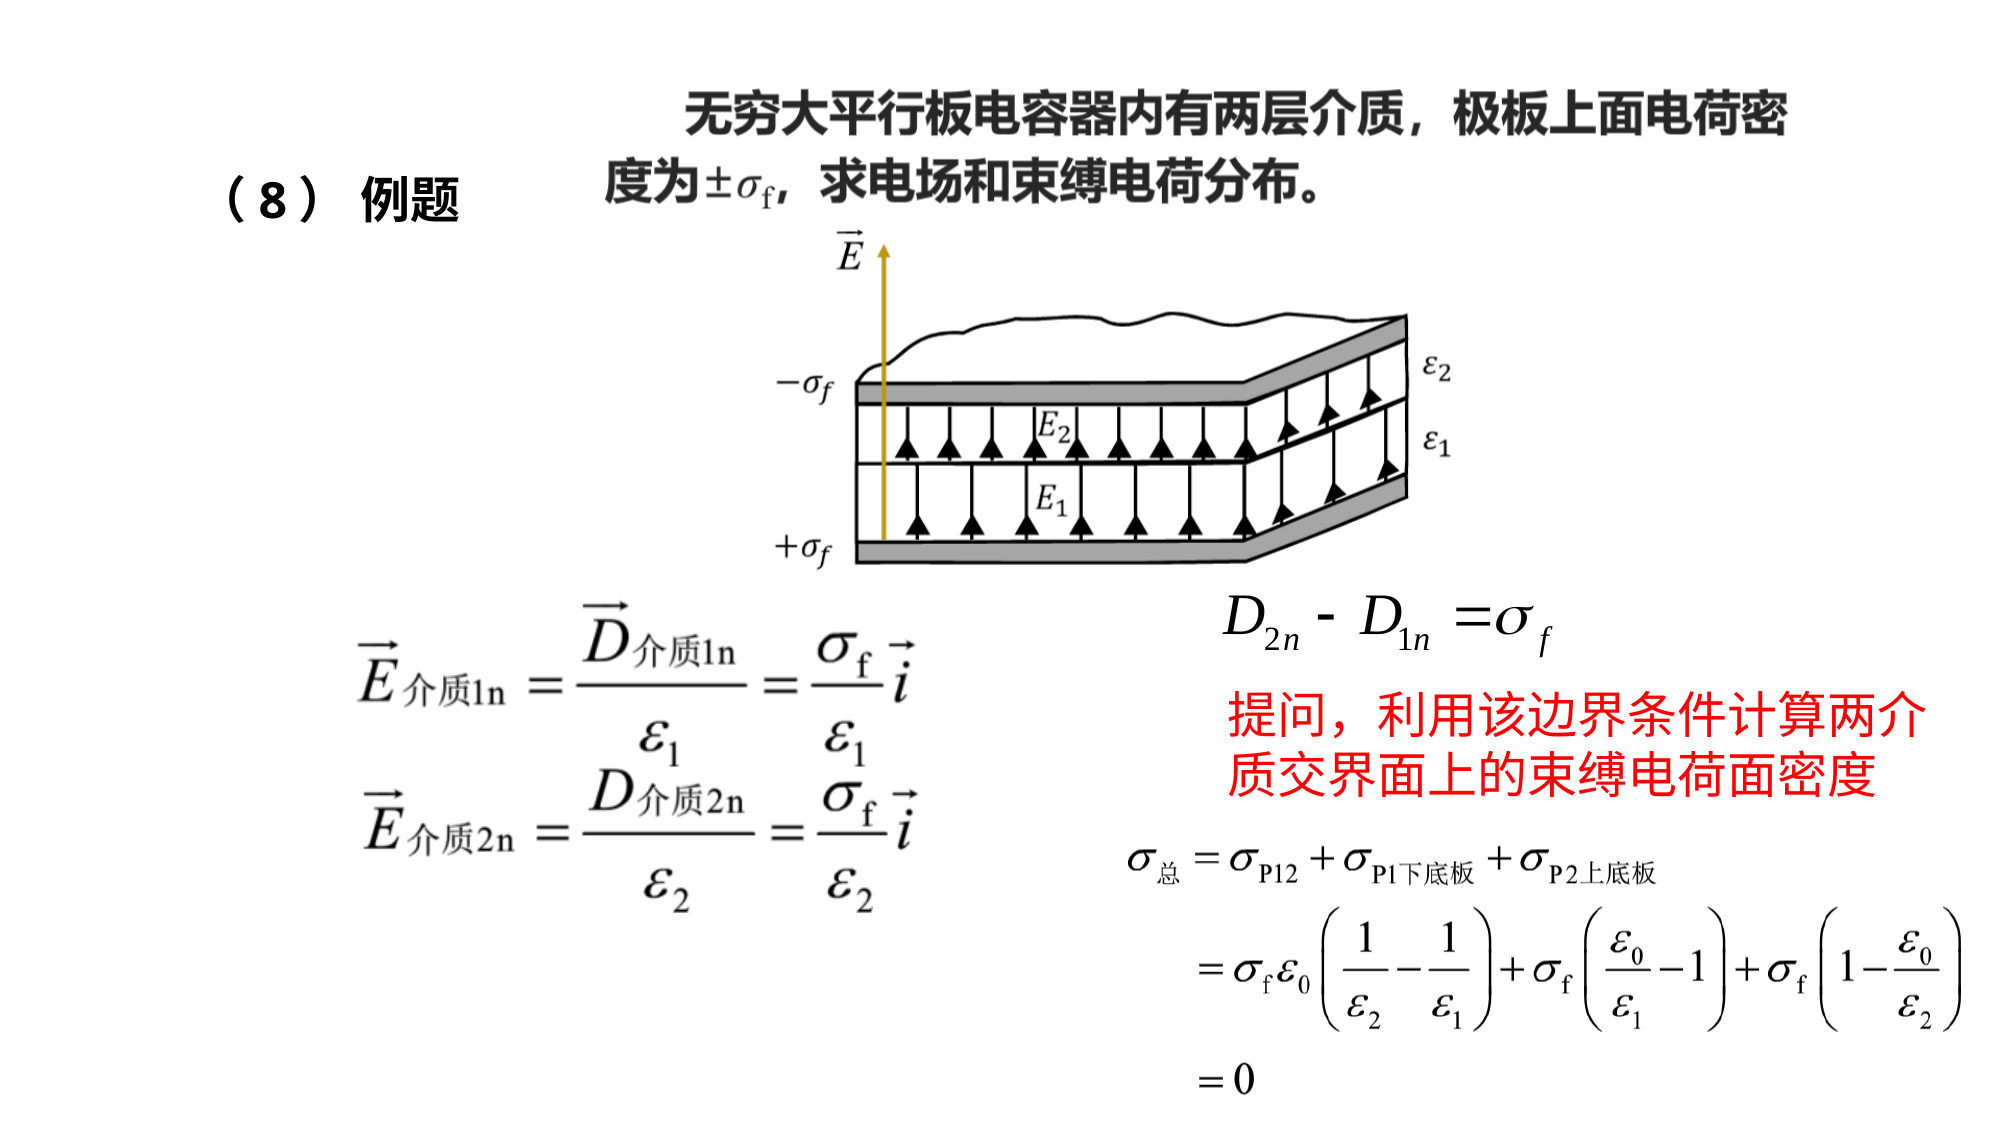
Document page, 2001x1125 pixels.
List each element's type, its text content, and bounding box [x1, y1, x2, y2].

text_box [1212, 576, 1569, 670]
text_box （8） 例题 [181, 161, 578, 236]
picture [1121, 839, 1970, 1104]
picture [351, 62, 1819, 919]
text_box 提问，利用该边界条件计算两介质交界面上的束缚电荷面密度 [1212, 676, 1970, 812]
